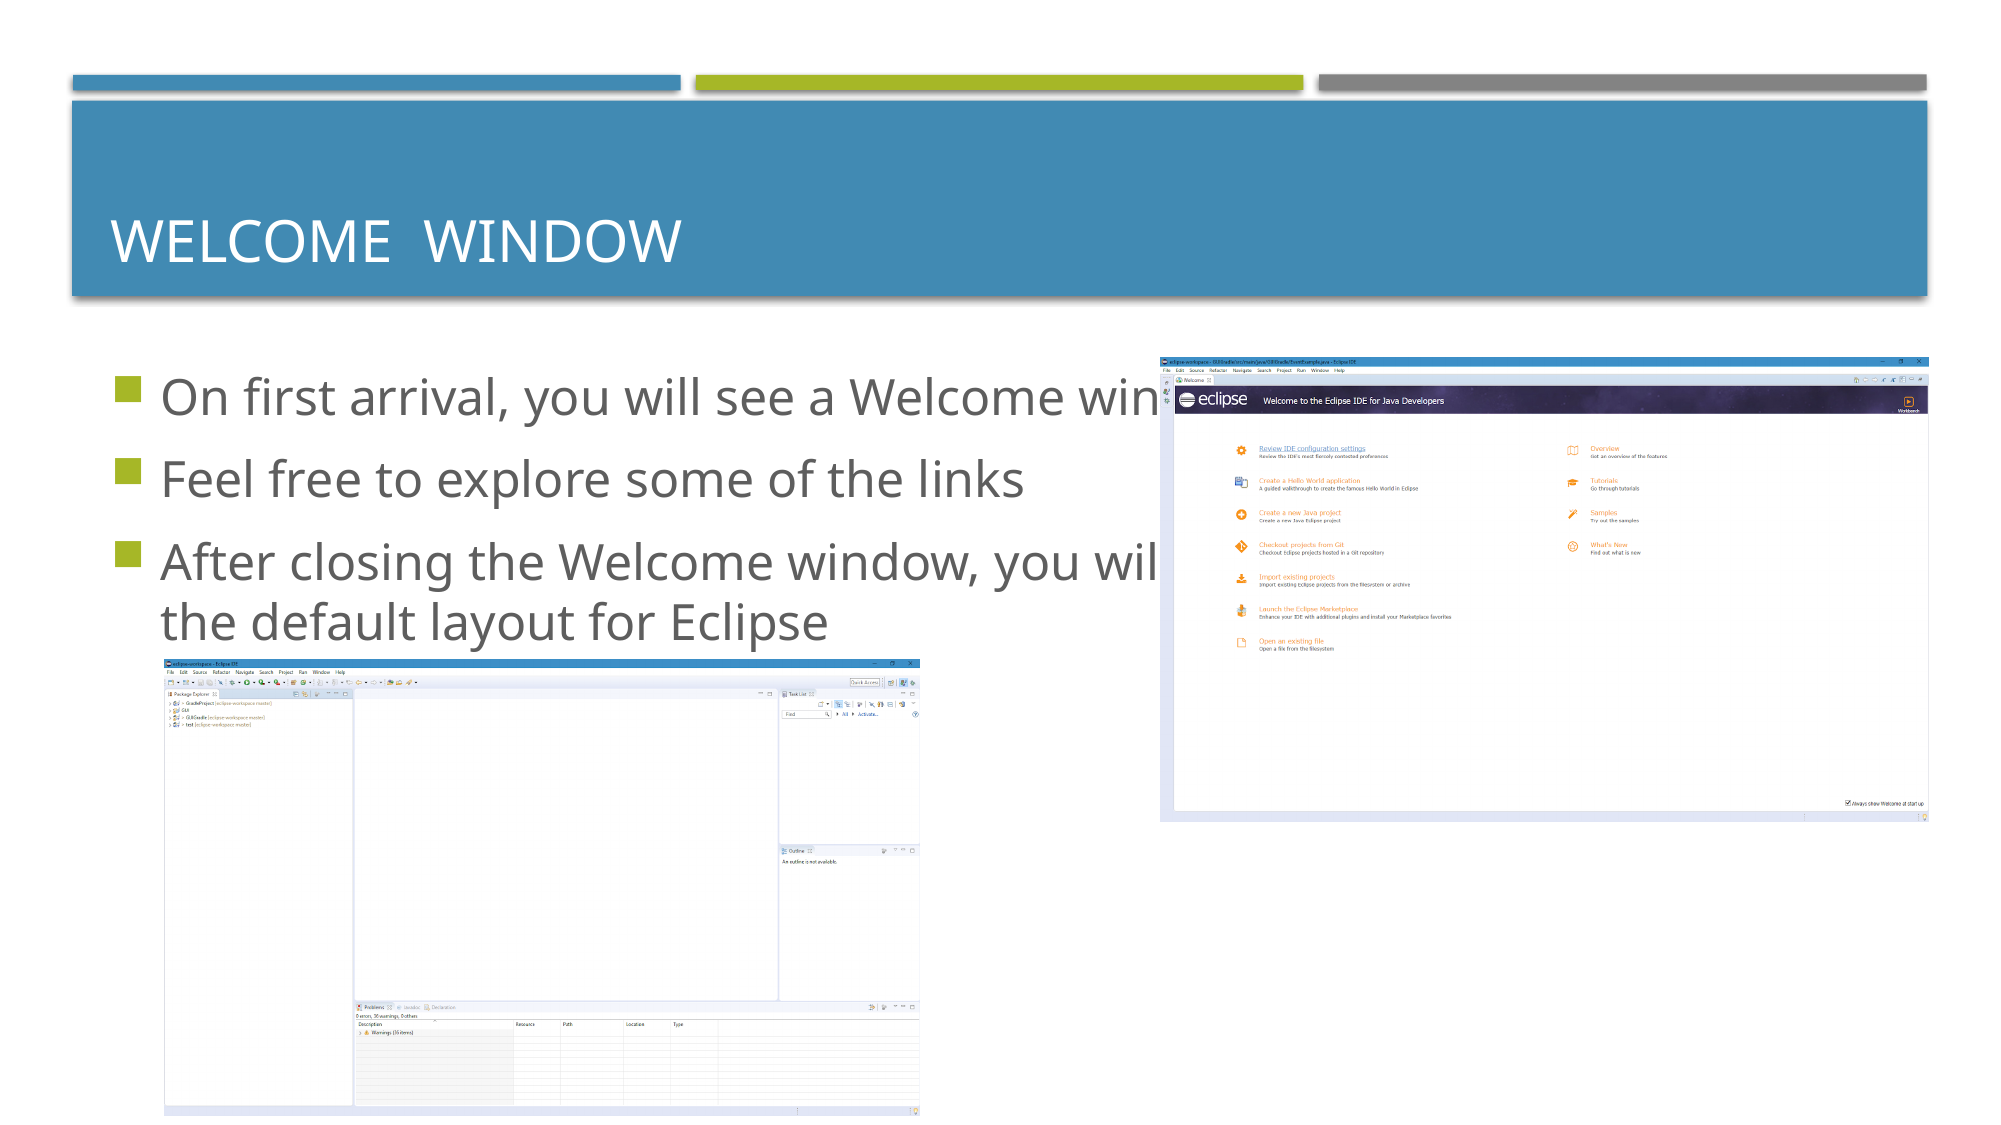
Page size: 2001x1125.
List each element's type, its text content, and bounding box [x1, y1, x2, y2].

title Welcome Window [95, 115, 1905, 282]
picture [1160, 357, 1929, 822]
picture [163, 658, 920, 1116]
list On first arrival, you will see a Welcome window Feel free to explore some of the links After closing the Welcome window, you will see the default layout for Eclipse [95, 357, 1905, 962]
